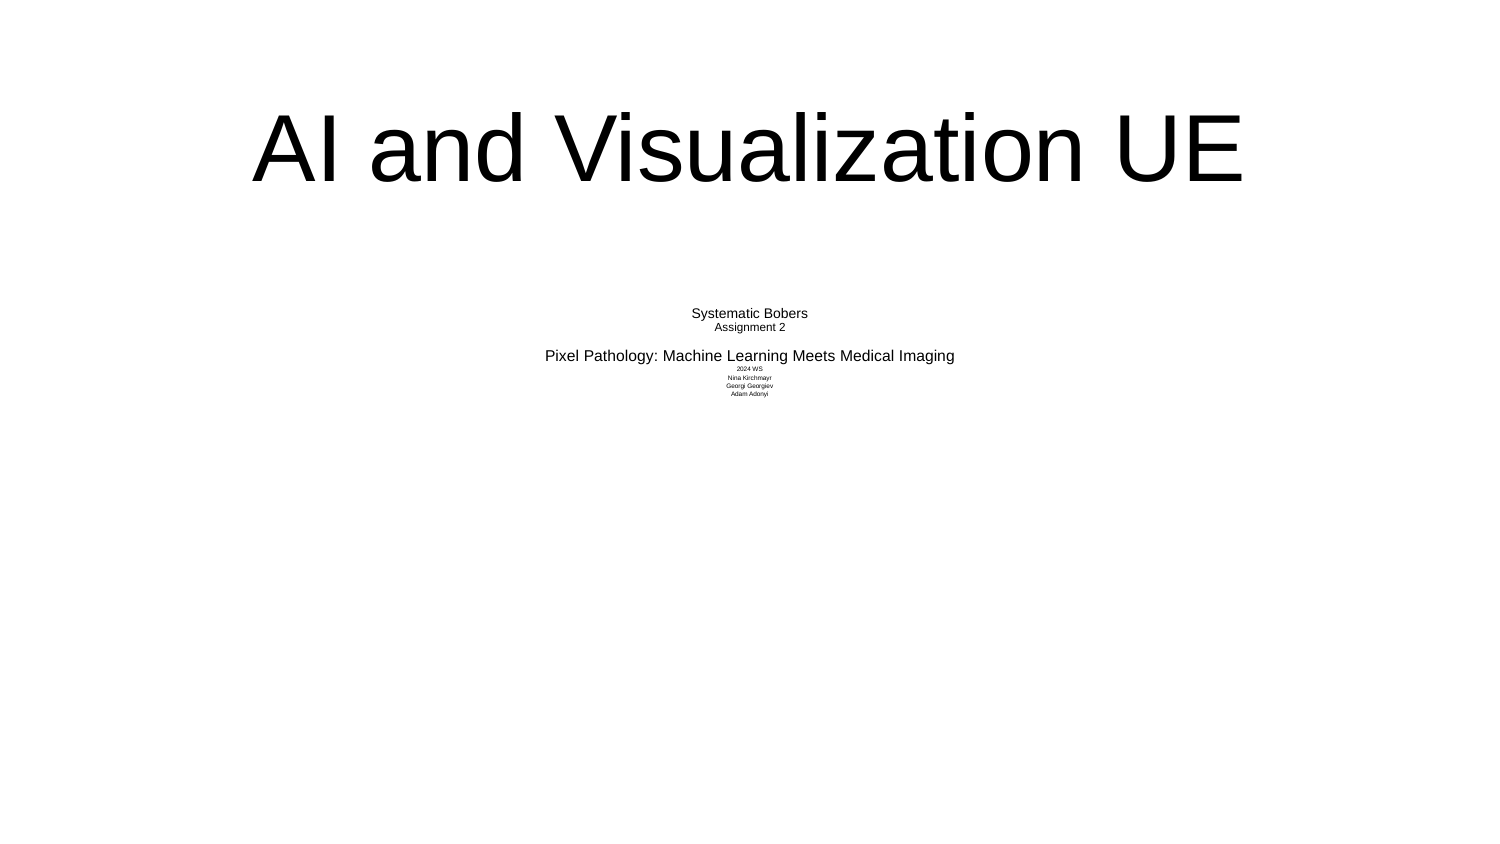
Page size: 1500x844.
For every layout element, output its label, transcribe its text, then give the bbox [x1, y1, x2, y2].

subtitle Systematic Bobers Assignment 2 Pixel Pathology: Machine Learning Meets Medical Imaging 2024 WS Nina Kirchmayr Georgi Georgiev Adam Adonyi [51, 291, 1449, 422]
title AI and Visualization UE [51, 80, 1449, 217]
